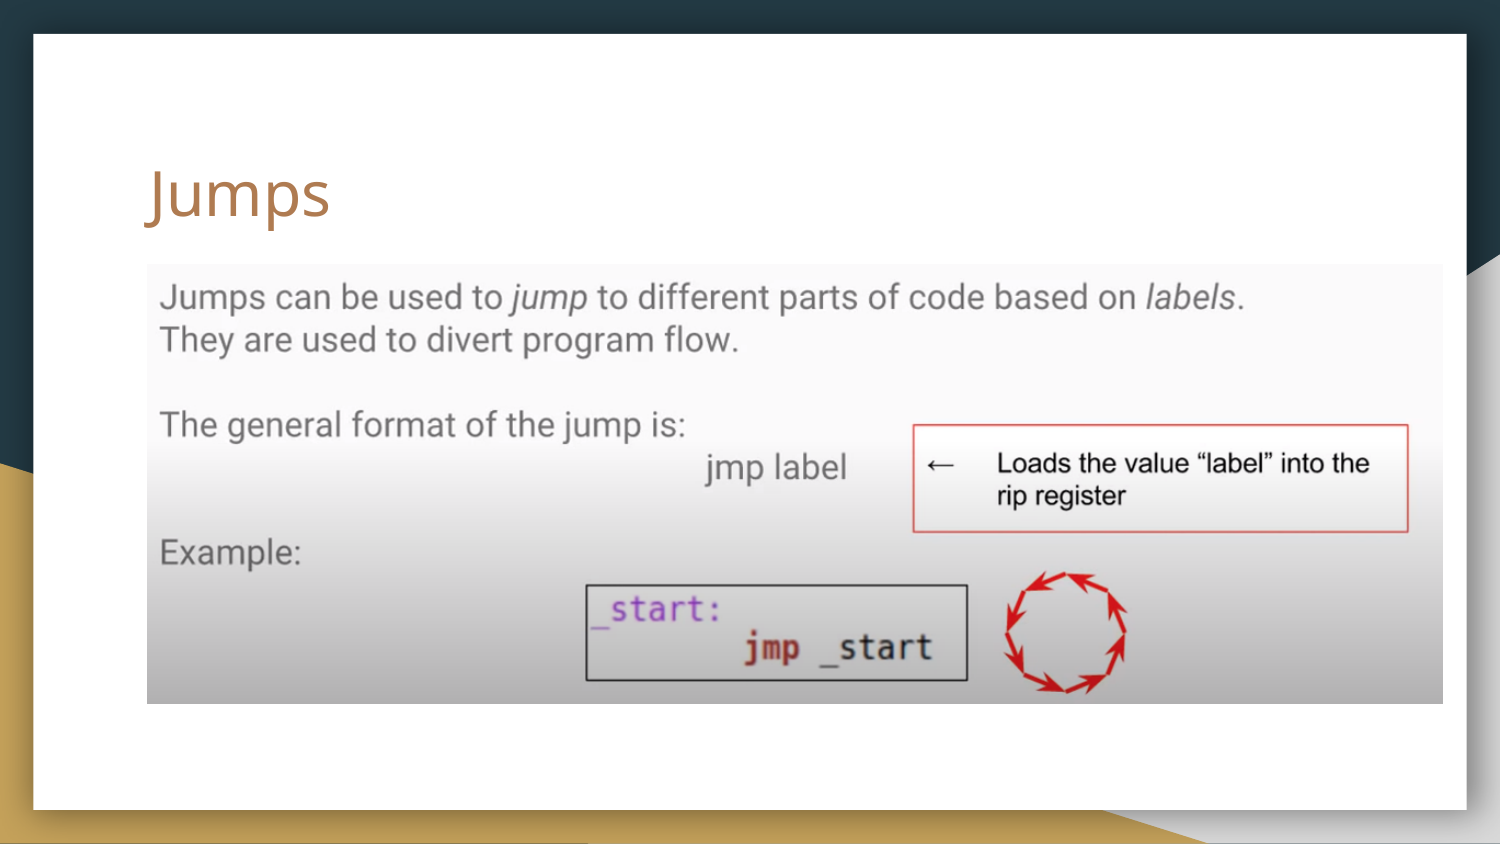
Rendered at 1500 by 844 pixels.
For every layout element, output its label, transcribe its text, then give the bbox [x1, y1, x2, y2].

title Jumps [134, 138, 1366, 296]
picture [147, 264, 1443, 705]
